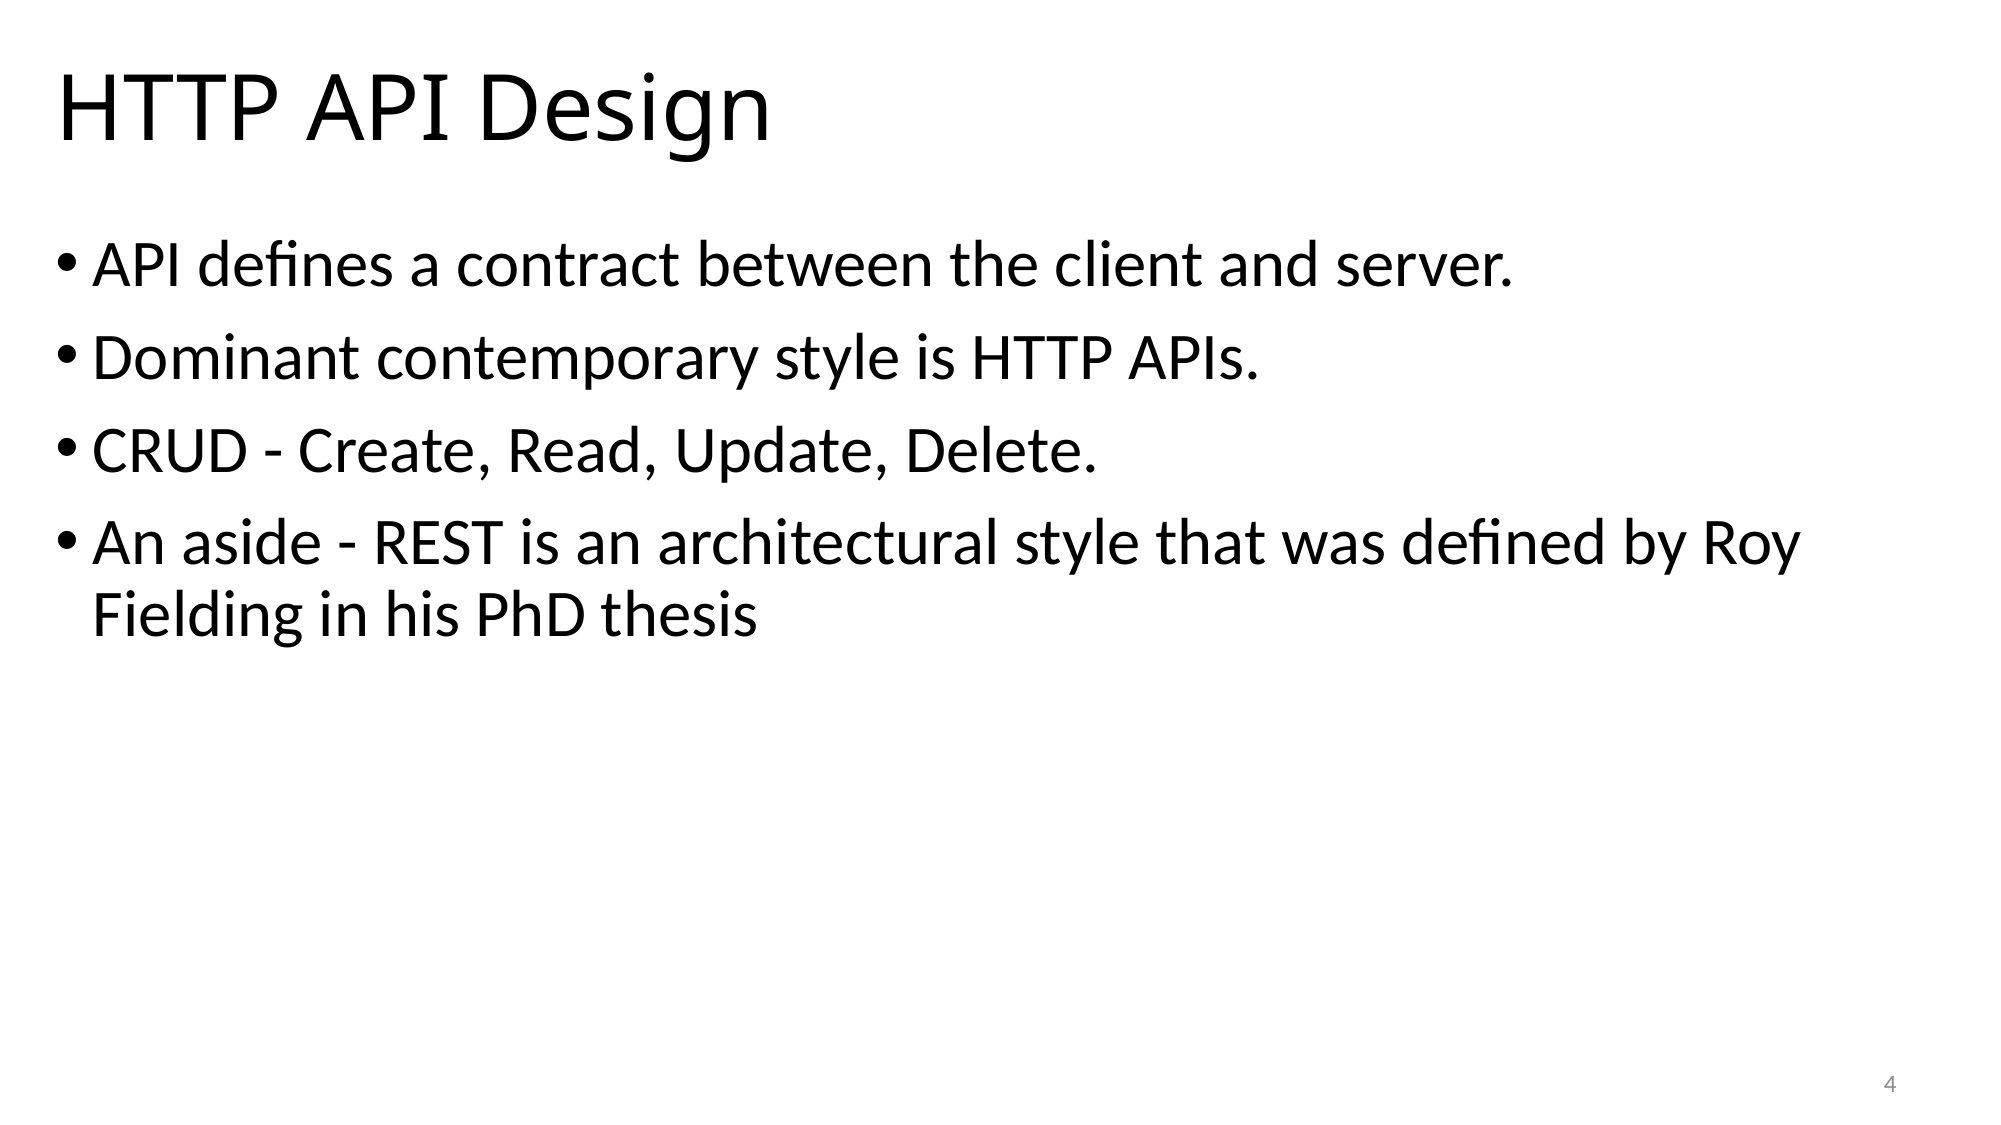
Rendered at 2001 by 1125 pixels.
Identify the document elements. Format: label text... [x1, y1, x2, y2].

title HTTP API Design [40, 35, 1955, 187]
list API defines a contract between the client and server. Dominant contemporary style is HTTP APIs. CRUD - Create, Read, Update, Delete. An aside - REST is an architectural style that was defined by Roy Fielding in his PhD thesis [40, 221, 1955, 1021]
